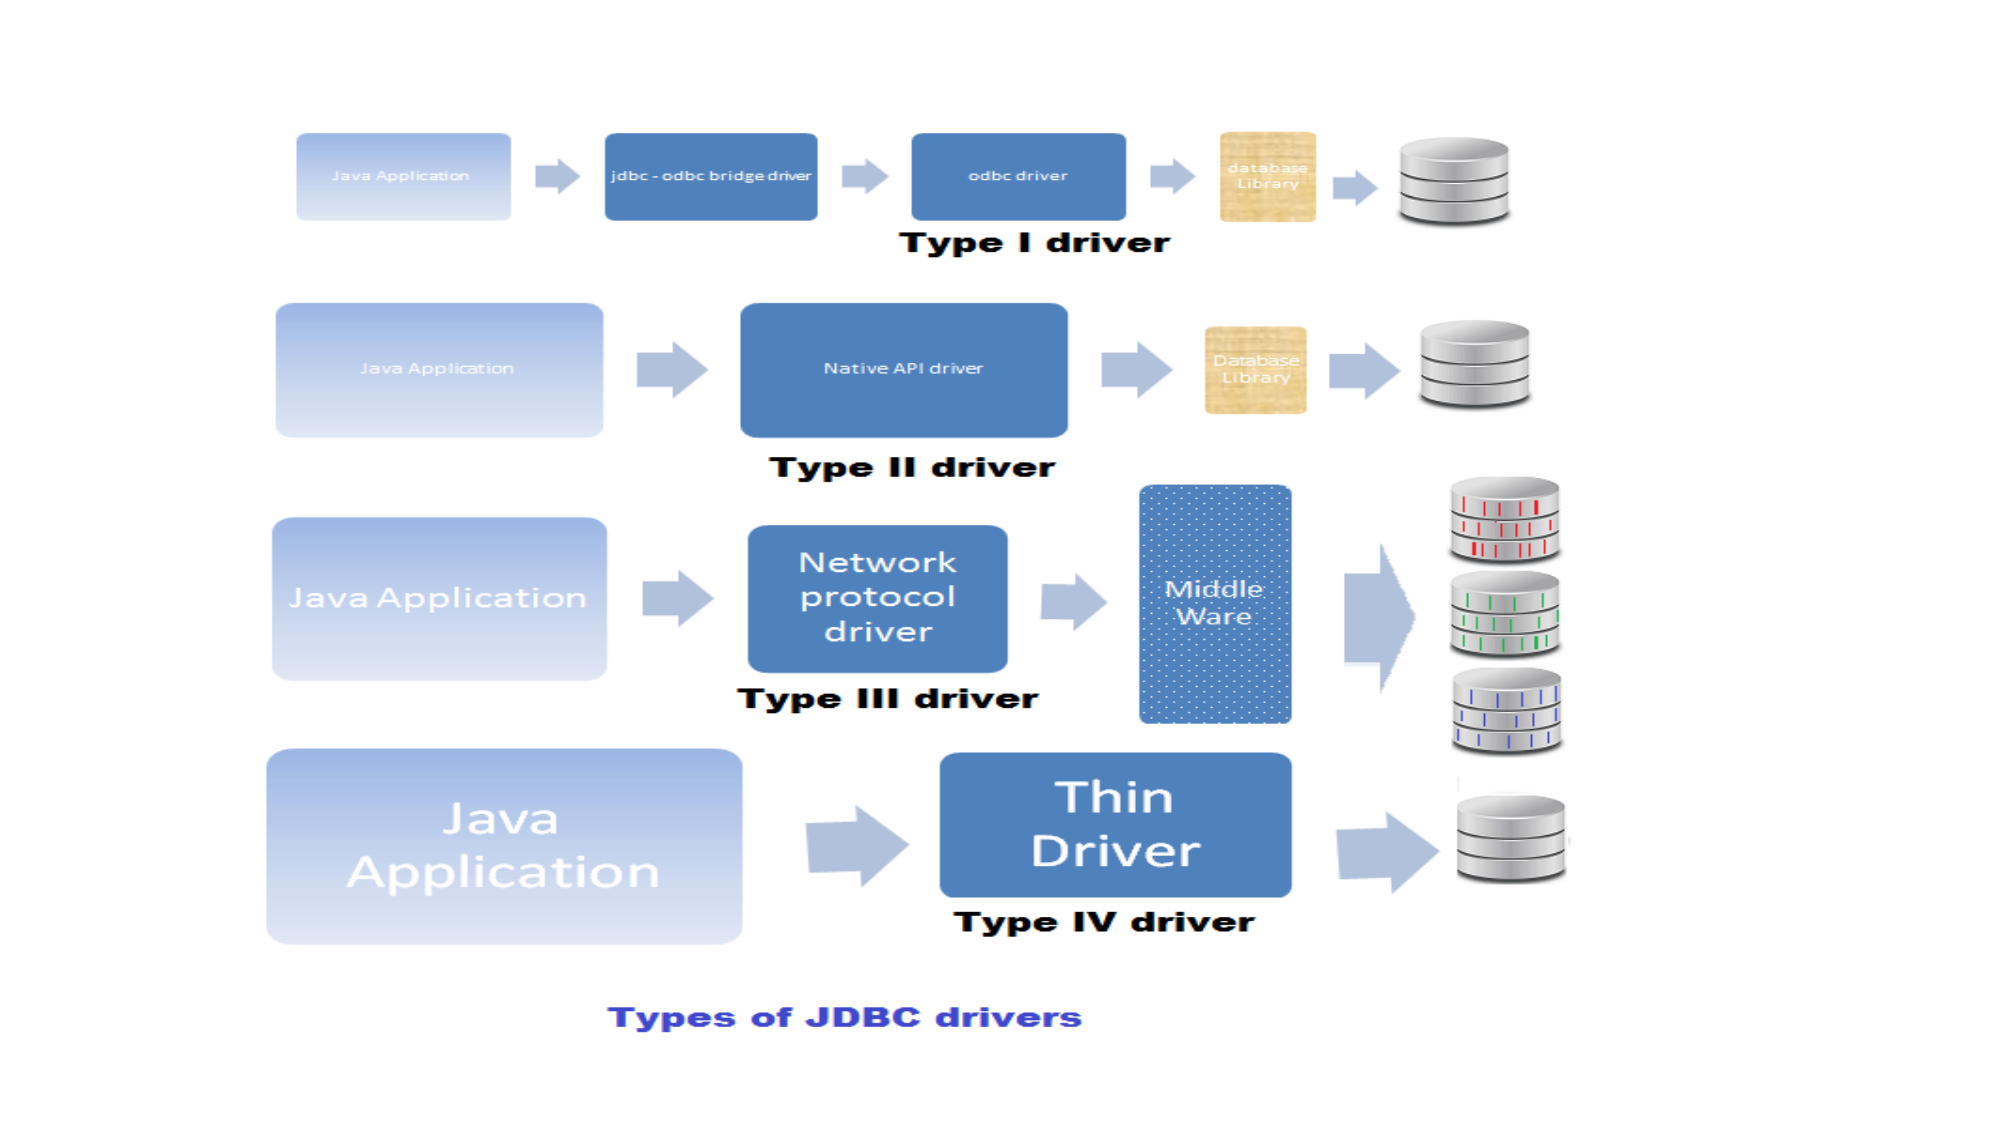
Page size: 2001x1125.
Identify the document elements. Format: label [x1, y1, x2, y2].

list [233, 98, 1753, 1061]
